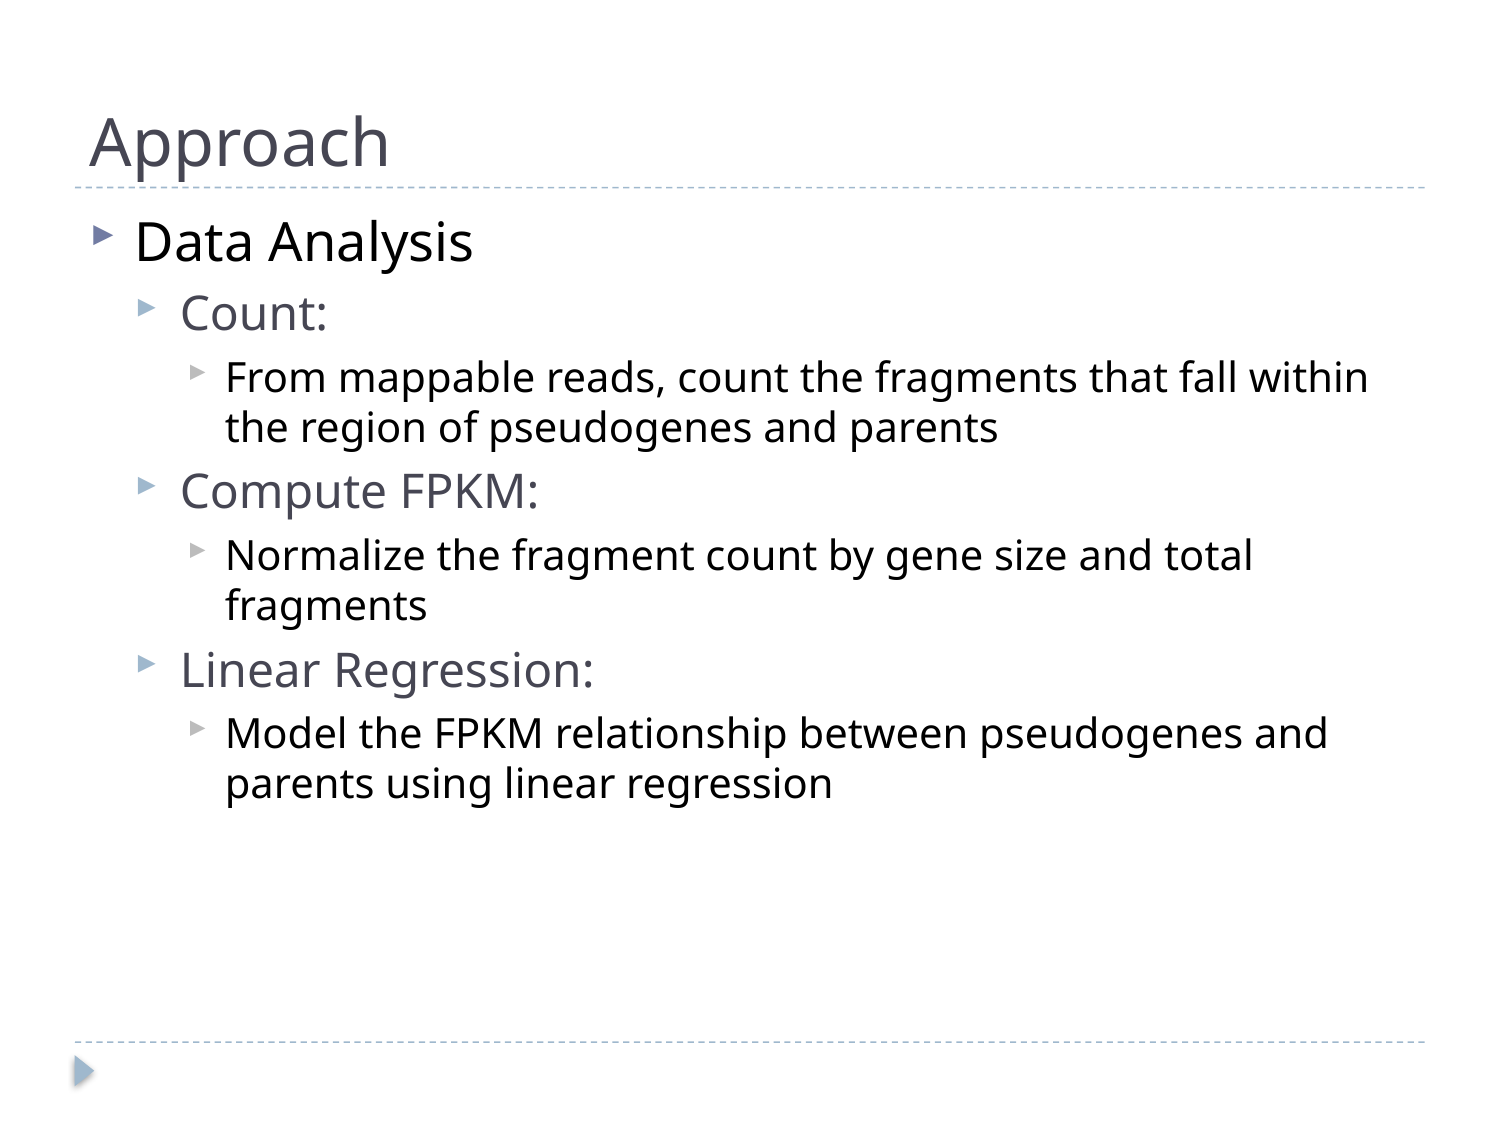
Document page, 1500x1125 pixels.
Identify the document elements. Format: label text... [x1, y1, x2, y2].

title Approach [75, 24, 1425, 188]
list Data Analysis Count: From mappable reads, count the fragments that fall within the region of pseudogenes and parents Compute FPKM: Normalize the fragment count by gene size and total fragments Linear Regression: Model the FPKM relationship between pseudogenes and parents using linear regression [75, 200, 1425, 1010]
